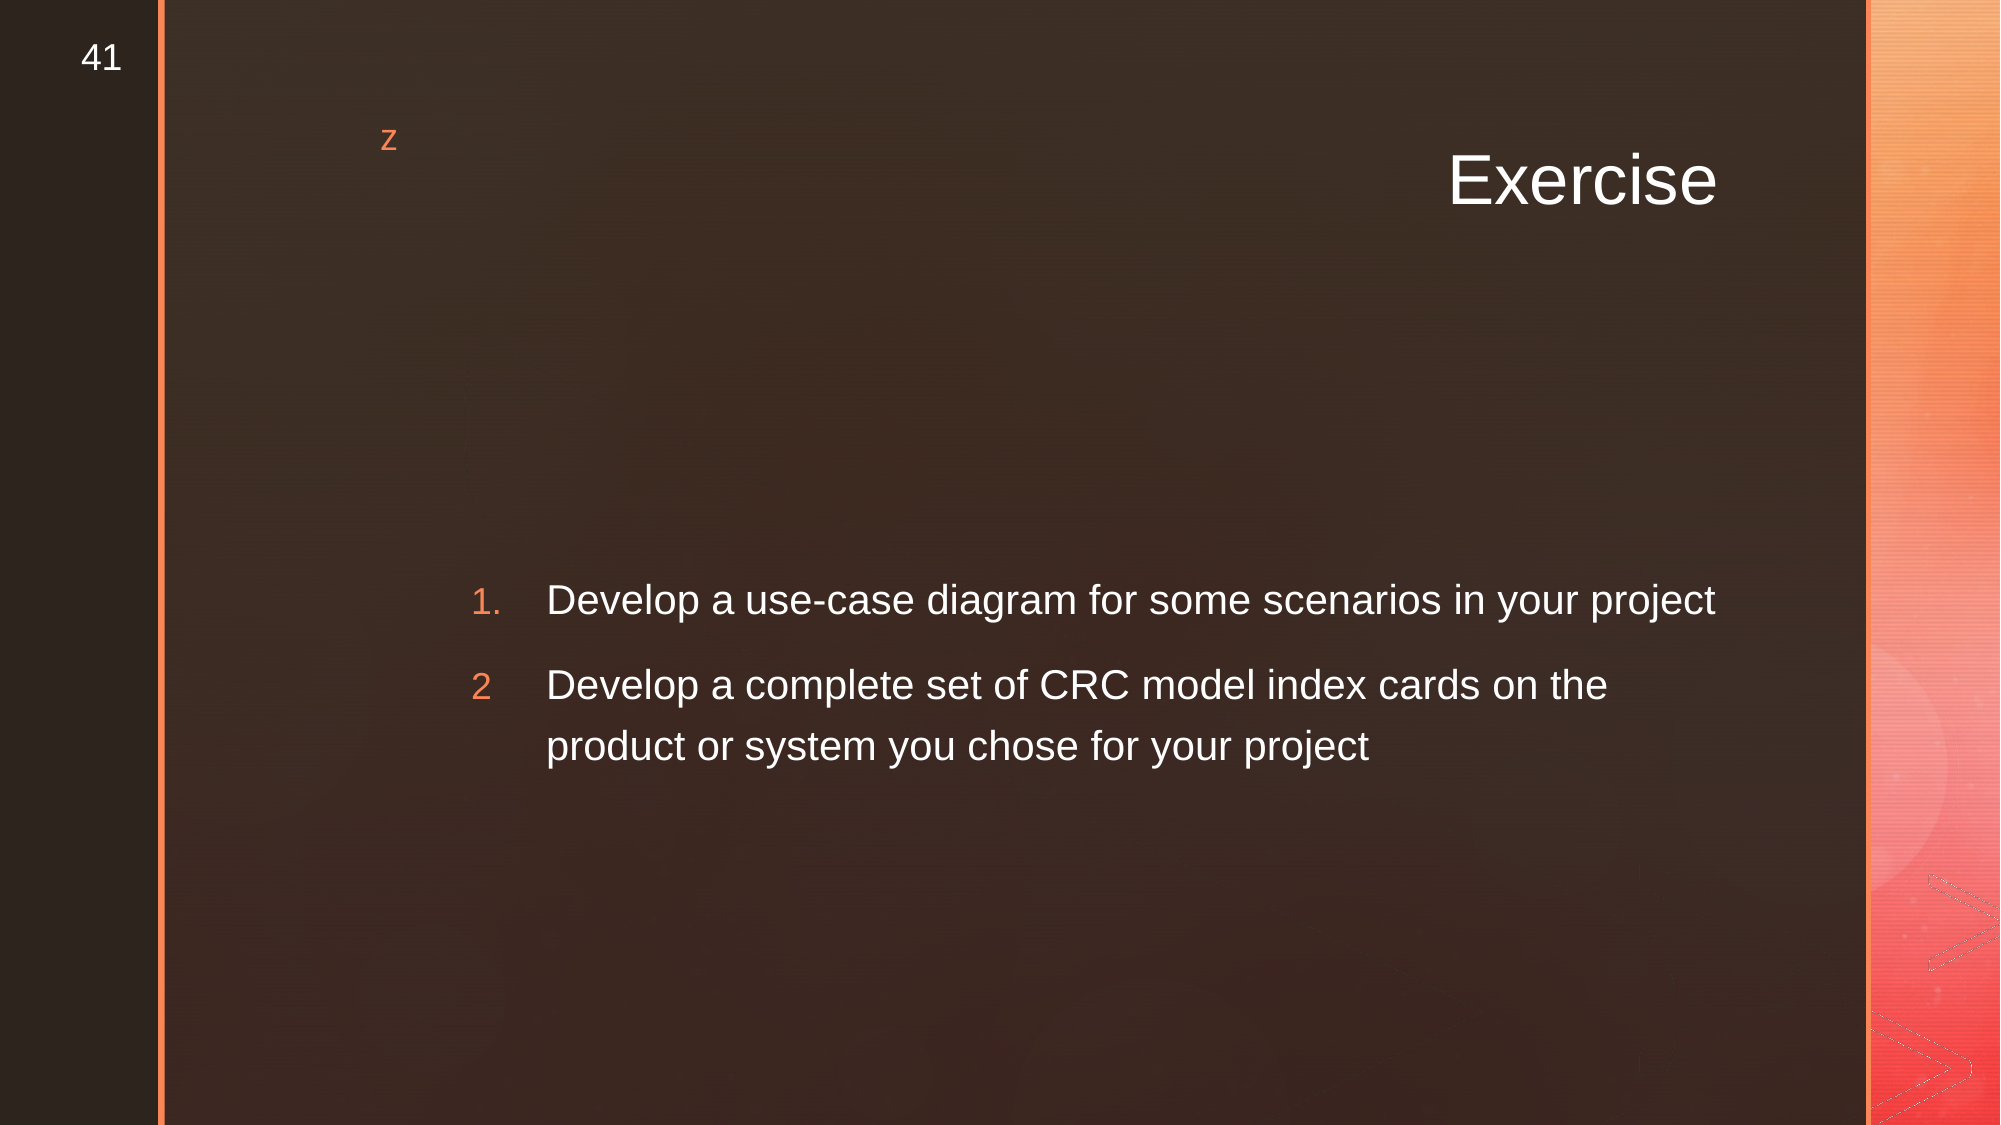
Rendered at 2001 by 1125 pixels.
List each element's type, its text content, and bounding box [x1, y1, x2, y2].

text_box 41 [78, 35, 131, 78]
text_box Exercise [1445, 140, 1732, 216]
text_box [164, 0, 1867, 1125]
text_box [1869, 0, 2000, 1125]
text_box [0, 0, 159, 1125]
text_box use-case diagram for some scenarios in your project complete set of CRC model index cards on the system you chose for your project [742, 575, 1721, 764]
text_box 1. Develop a 2 Develop a product or [468, 575, 742, 764]
text_box z [377, 115, 421, 157]
